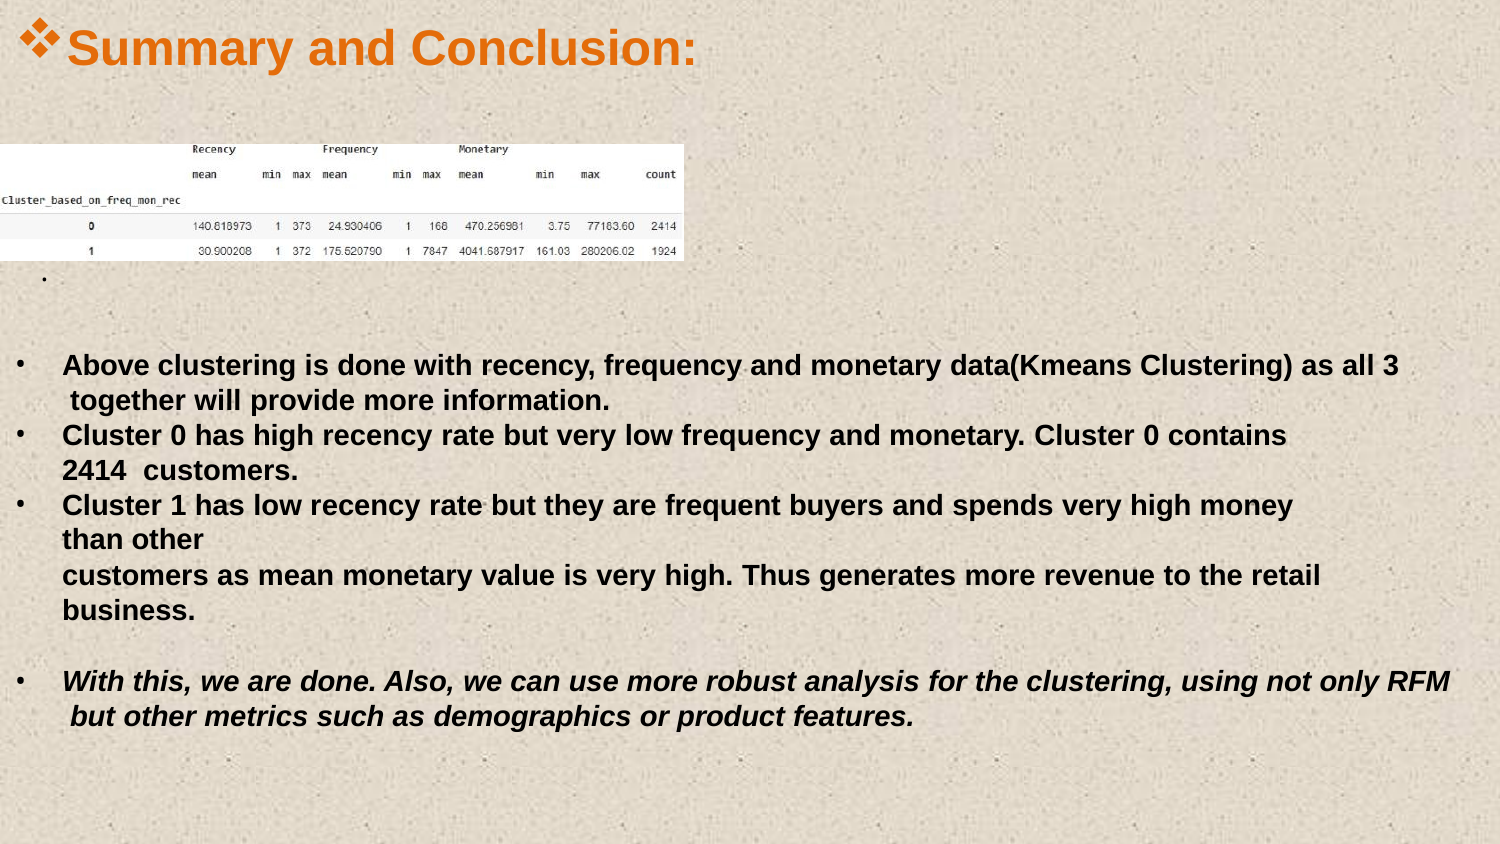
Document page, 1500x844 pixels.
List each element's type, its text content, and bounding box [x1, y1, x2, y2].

text_box Summary and Conclusion: [12, 11, 703, 76]
text_box Above clustering is done with recency, frequency and monetary data(Kmeans Clustering) as all 3 together will provide more information. Cluster 0 has high recency rate but very low frequency and monetary. Cluster 0 contains 2414 customers. Cluster 1 has low recency rate but they are frequent buyers and spends very high money than other customers as mean monetary value is very high. Thus generates more revenue to the retail business. With this, we are done. Also, we can use more robust analysis for the clustering, using not only RFM but other metrics such as demographics or product features. [12, 343, 1464, 733]
text_box . [40, 268, 49, 288]
picture [0, 0, 1500, 844]
